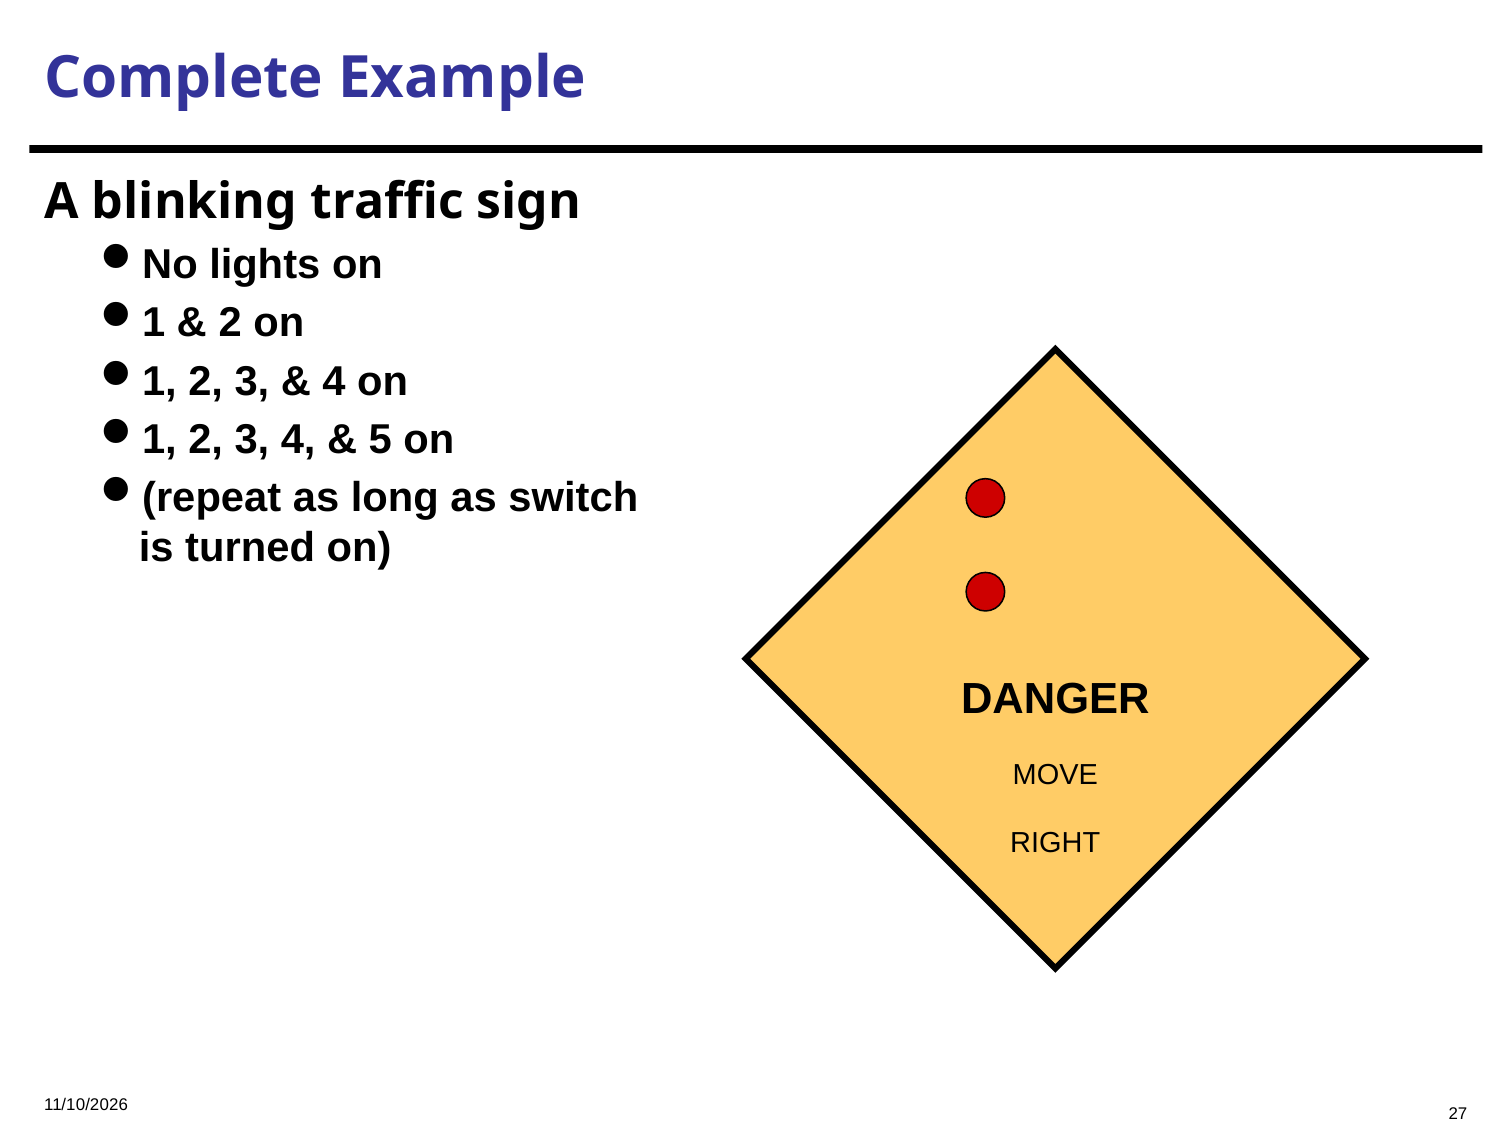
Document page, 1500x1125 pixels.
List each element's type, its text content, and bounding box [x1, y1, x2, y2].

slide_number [29, 1075, 405, 1113]
list A blinking traffic sign No lights on 1 & 2 on 1, 2, 3, & 4 on 1, 2, 3, 4, & 5 on (repeat as long as switch is turned on) [29, 160, 1480, 1061]
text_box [965, 478, 1005, 612]
text_box DANGER MOVE RIGHT [946, 611, 1165, 866]
text_box [952, 866, 1158, 969]
title Complete Example [29, 11, 1480, 138]
slide_number 27 [1032, 1075, 1483, 1113]
text_box [745, 349, 1366, 860]
